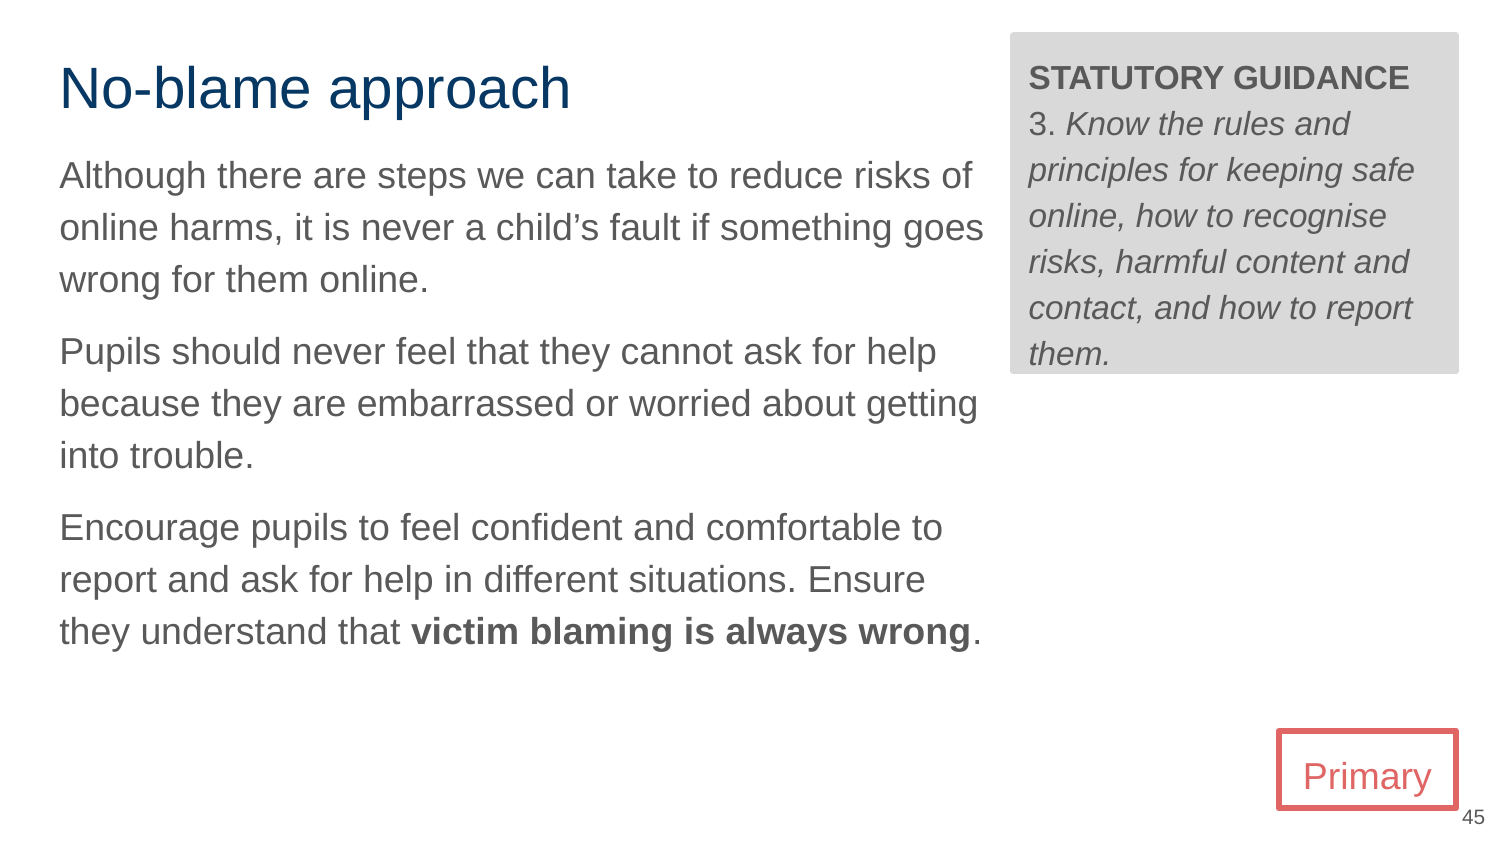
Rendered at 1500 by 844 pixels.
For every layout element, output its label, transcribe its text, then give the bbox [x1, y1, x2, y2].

title No-blame approach [44, 35, 1007, 129]
slide_number ‹#› [1441, 788, 1500, 844]
list STATUTORY GUIDANCE 3. Know the rules and principles for keeping safe online, how to recognise risks, harmful content and contact, and how to report them. [1013, 35, 1456, 372]
subtitle Primary [1278, 730, 1456, 809]
list Although there are steps we can take to reduce risks of online harms, it is never a child’s fault if something goes wrong for them online. Pupils should never feel that they cannot ask for help because they are embarrassed or worried about getting into trouble. Encourage pupils to feel confident and comfortable to report and ask for help in different situations. Ensure they understand that victim blaming is always wrong. [44, 129, 1007, 731]
